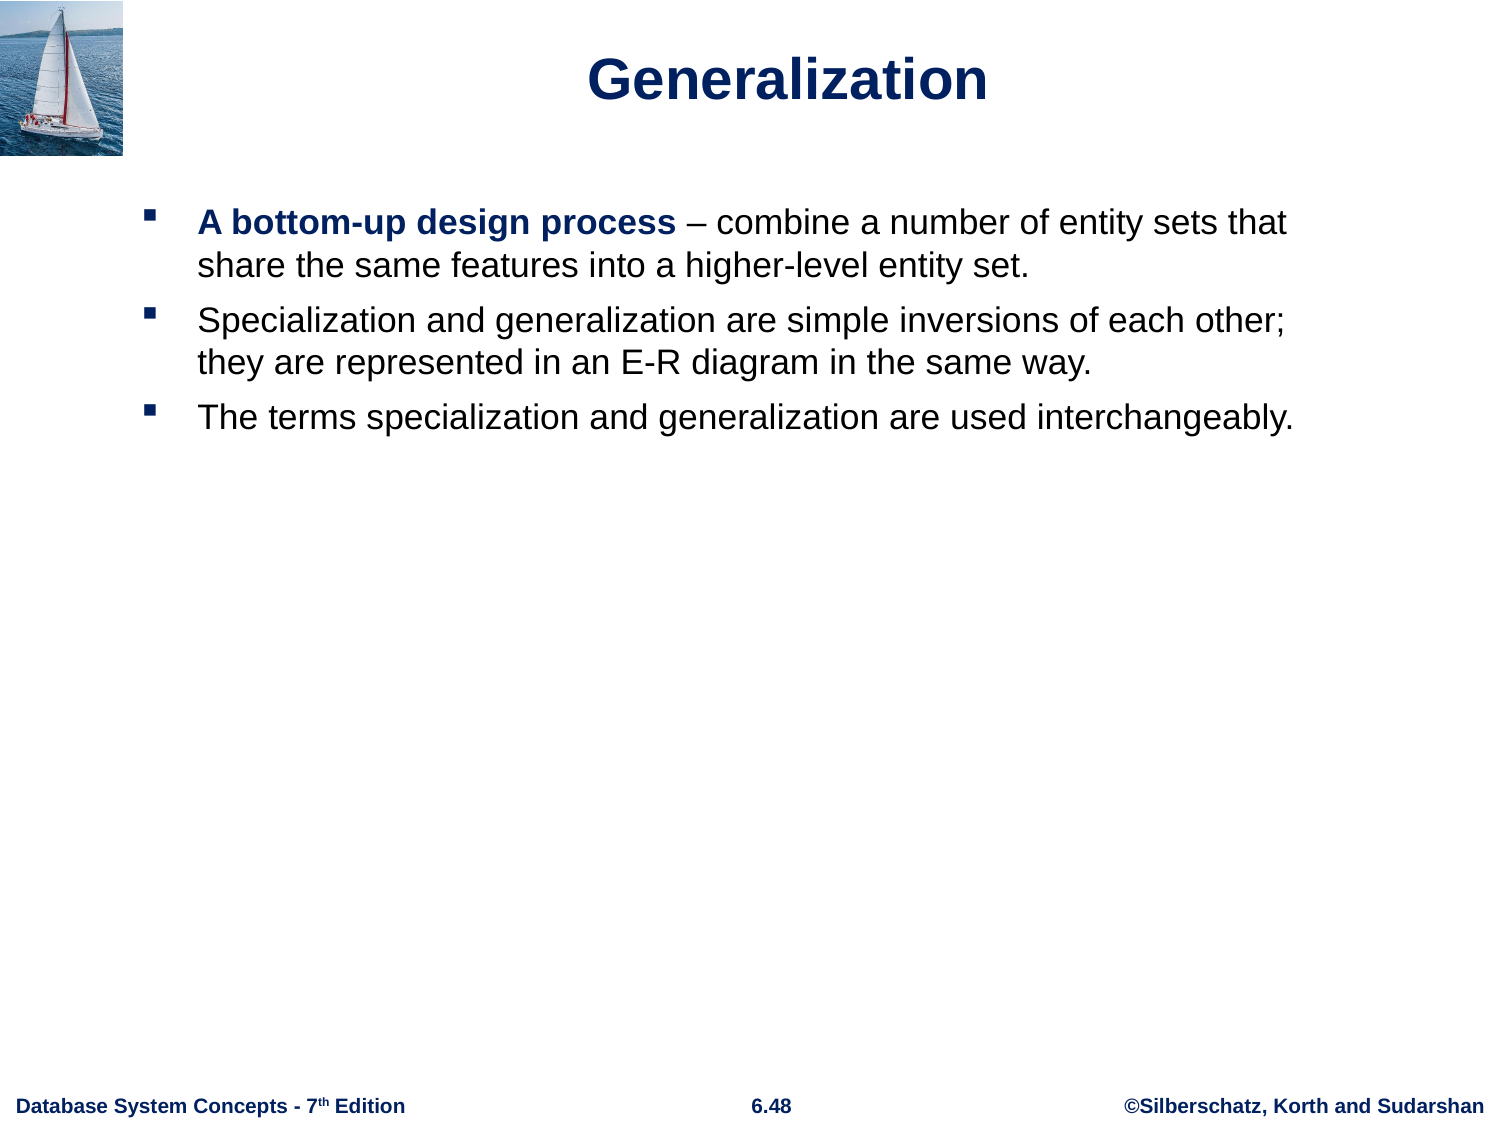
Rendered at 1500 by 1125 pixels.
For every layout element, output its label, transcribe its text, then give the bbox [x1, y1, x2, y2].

picture [0, 1, 123, 156]
title Generalization [125, 18, 1452, 120]
list A bottom-up design process – combine a number of entity sets that share the same features into a higher-level entity set. Specialization and generalization are simple inversions of each other; they are represented in an E-R diagram in the same way. The terms specialization and generalization are used interchangeably. [126, 191, 1364, 631]
